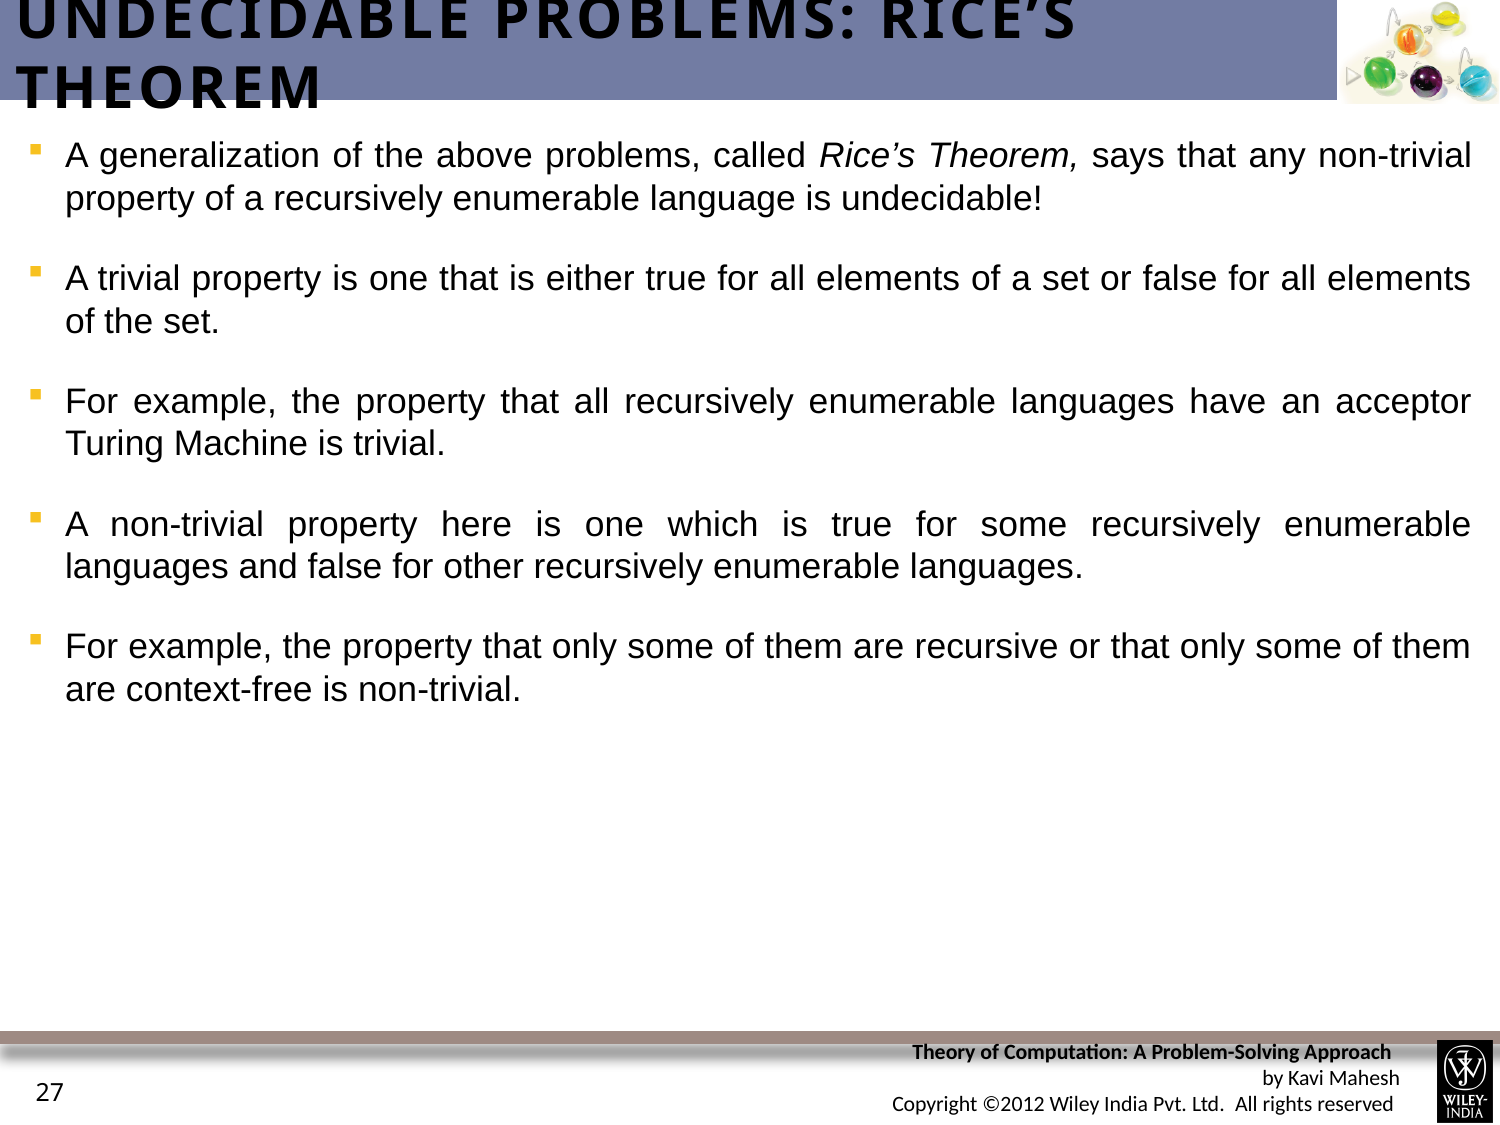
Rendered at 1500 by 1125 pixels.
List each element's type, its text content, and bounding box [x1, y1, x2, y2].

slide_number 27 [0, 1062, 100, 1125]
picture [1437, 1040, 1493, 1123]
picture [1337, 0, 1500, 104]
title Undecidable Problems: Rice’s Theorem [0, 12, 1400, 88]
list A generalization of the above problems, called Rice’s Theorem, says that any non-trivial property of a recursively enumerable language is undecidable! A trivial property is one that is either true for all elements of a set or false for all elements of the set. For example, the property that all recursively enumerable languages have an acceptor Turing Machine is trivial. A non-trivial property here is one which is true for some recursively enumerable languages and false for other recursively enumerable languages. For example, the property that only some of them are recursive or that only some of them are context-free is non-trivial. [12, 125, 1488, 1025]
